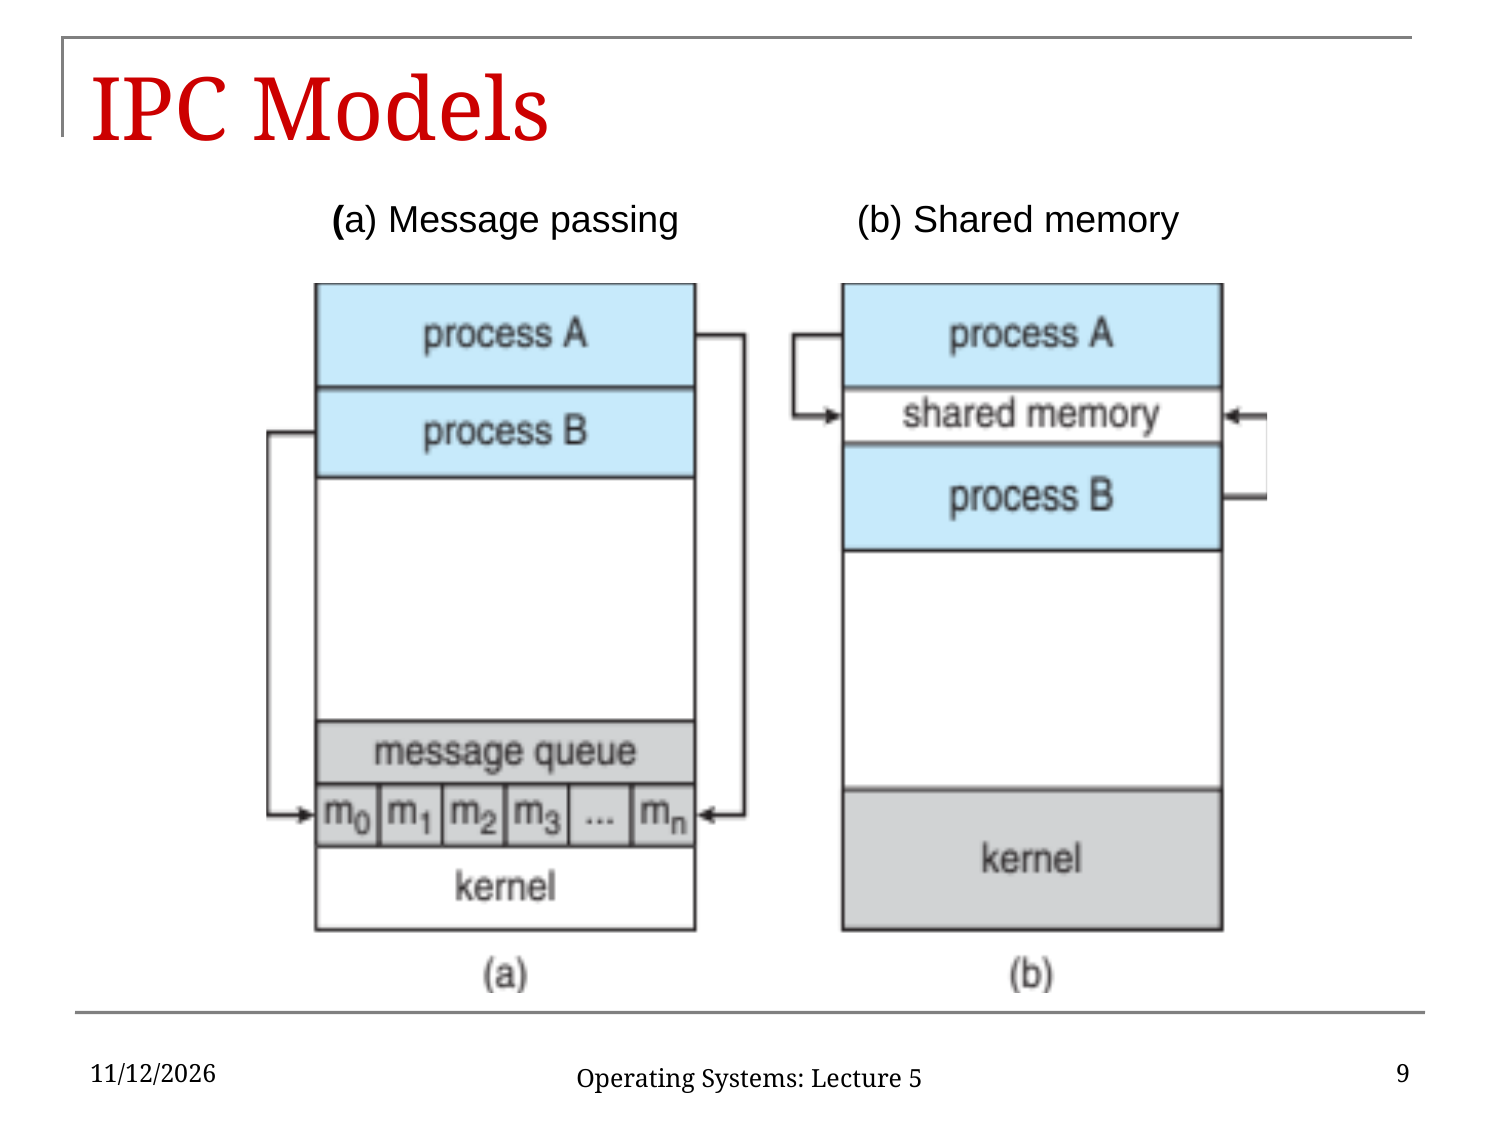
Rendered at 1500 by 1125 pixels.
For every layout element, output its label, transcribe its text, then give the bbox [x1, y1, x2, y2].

picture [266, 282, 1268, 993]
slide_number 9 [1074, 1023, 1426, 1100]
text_box (a) Message passing (b) Shared memory [317, 187, 1363, 248]
footer Operating Systems: Lecture 5 [512, 1024, 988, 1101]
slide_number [74, 1023, 426, 1100]
title IPC Models [75, 45, 1425, 163]
